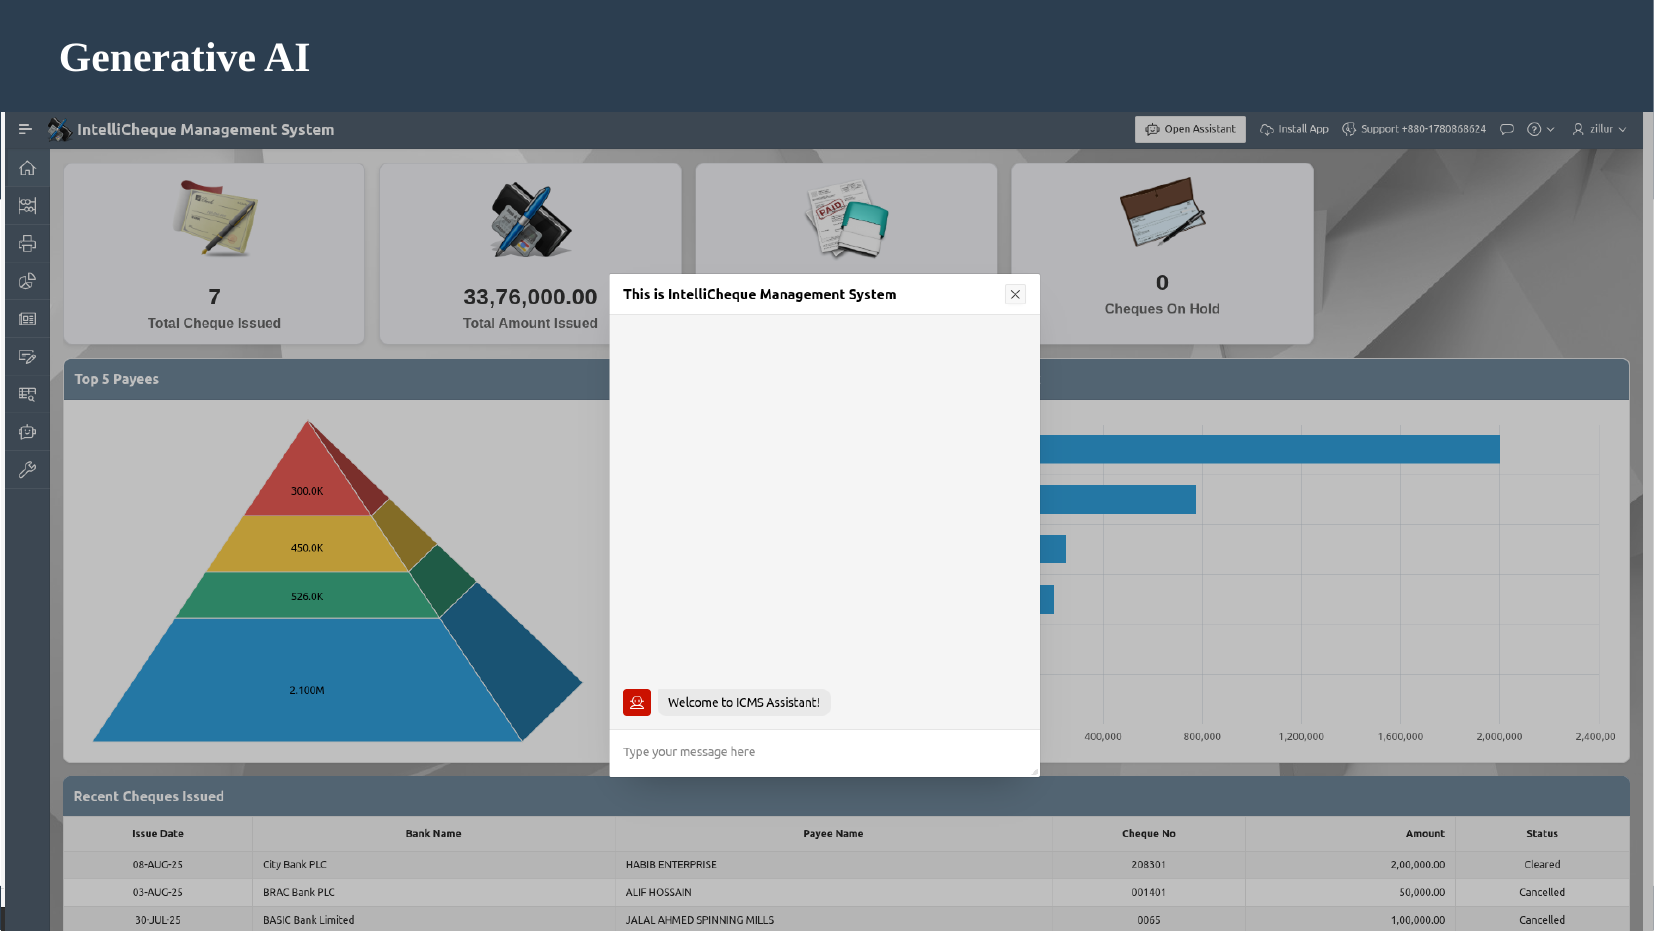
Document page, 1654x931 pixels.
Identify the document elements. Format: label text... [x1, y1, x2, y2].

picture [1, 112, 1654, 931]
title Generative AI [59, 0, 1595, 112]
